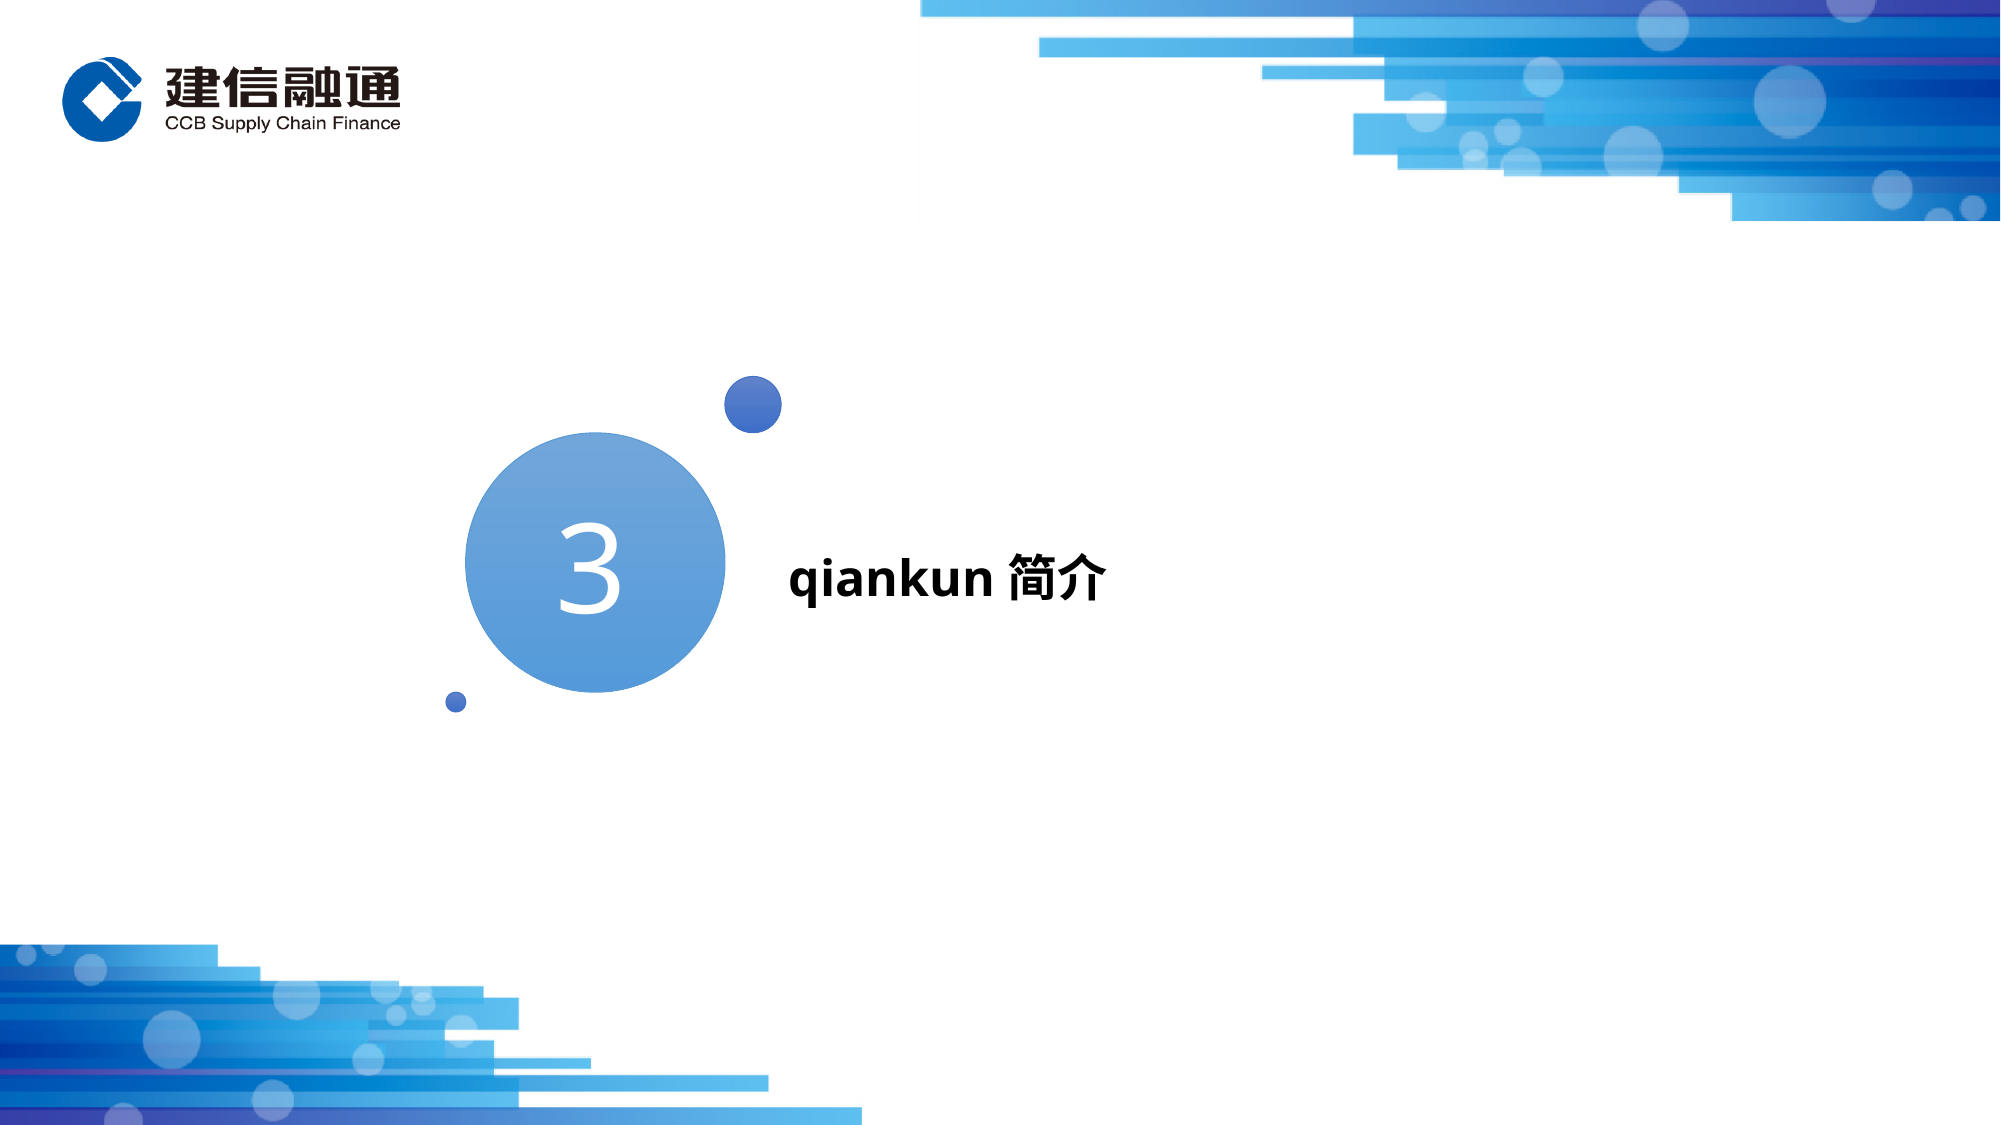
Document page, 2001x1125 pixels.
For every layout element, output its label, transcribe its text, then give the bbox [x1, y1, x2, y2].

text_box 3 [540, 481, 642, 646]
text_box [445, 691, 467, 713]
text_box [465, 432, 726, 693]
text_box [724, 375, 782, 434]
picture [0, 0, 2001, 1125]
text_box qiankun简介 [773, 538, 1122, 614]
